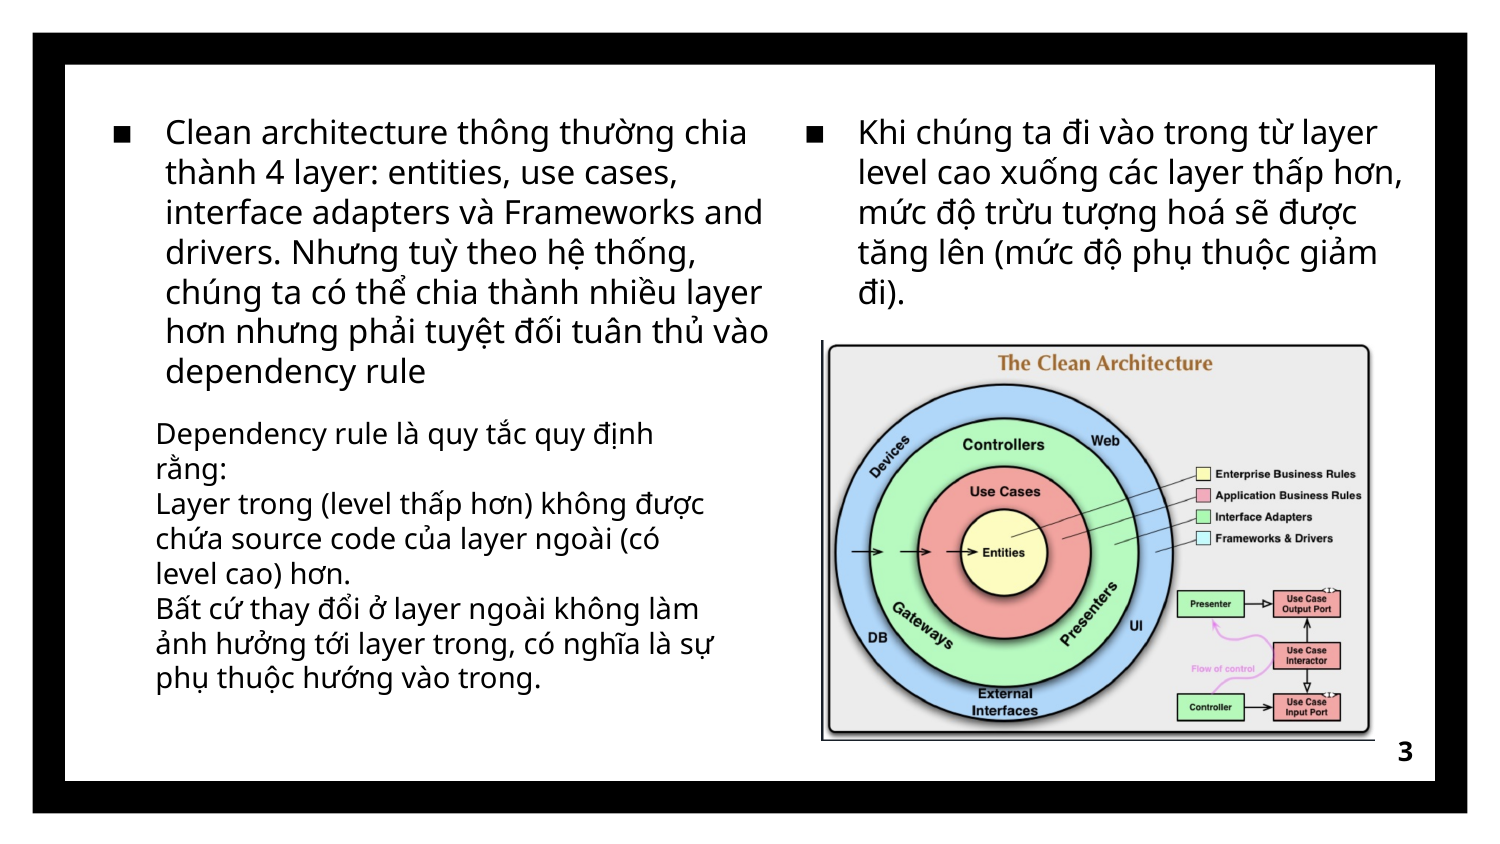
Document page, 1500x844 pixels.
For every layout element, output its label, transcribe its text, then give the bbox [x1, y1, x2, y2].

list Khi chúng ta đi vào trong từ layer level cao xuống các layer thấp hơn, mức độ trừu tượng hoá sẽ được tăng lên (mức độ phụ thuộc giảm đi). [767, 96, 1429, 296]
list Clean architecture thông thường chia thành 4 layer: entities, use cases, interface adapters và Frameworks and drivers. Nhưng tuỳ theo hệ thống, chúng ta có thể chia thành nhiều layer hơn nhưng phải tuyệt đối tuân thủ vào dependency rule [75, 96, 801, 400]
slide_number 3 [1338, 720, 1429, 786]
picture [821, 340, 1375, 742]
text_box Dependency rule là quy tắc quy định rằng: Layer trong (level thấp hơn) không được chứa source code của layer ngoài (có level cao) hơn. Bất cứ thay đổi ở layer ngoài không làm ảnh hưởng tới layer trong, có nghĩa là sự phụ thuộc hướng vào trong. [140, 407, 735, 738]
